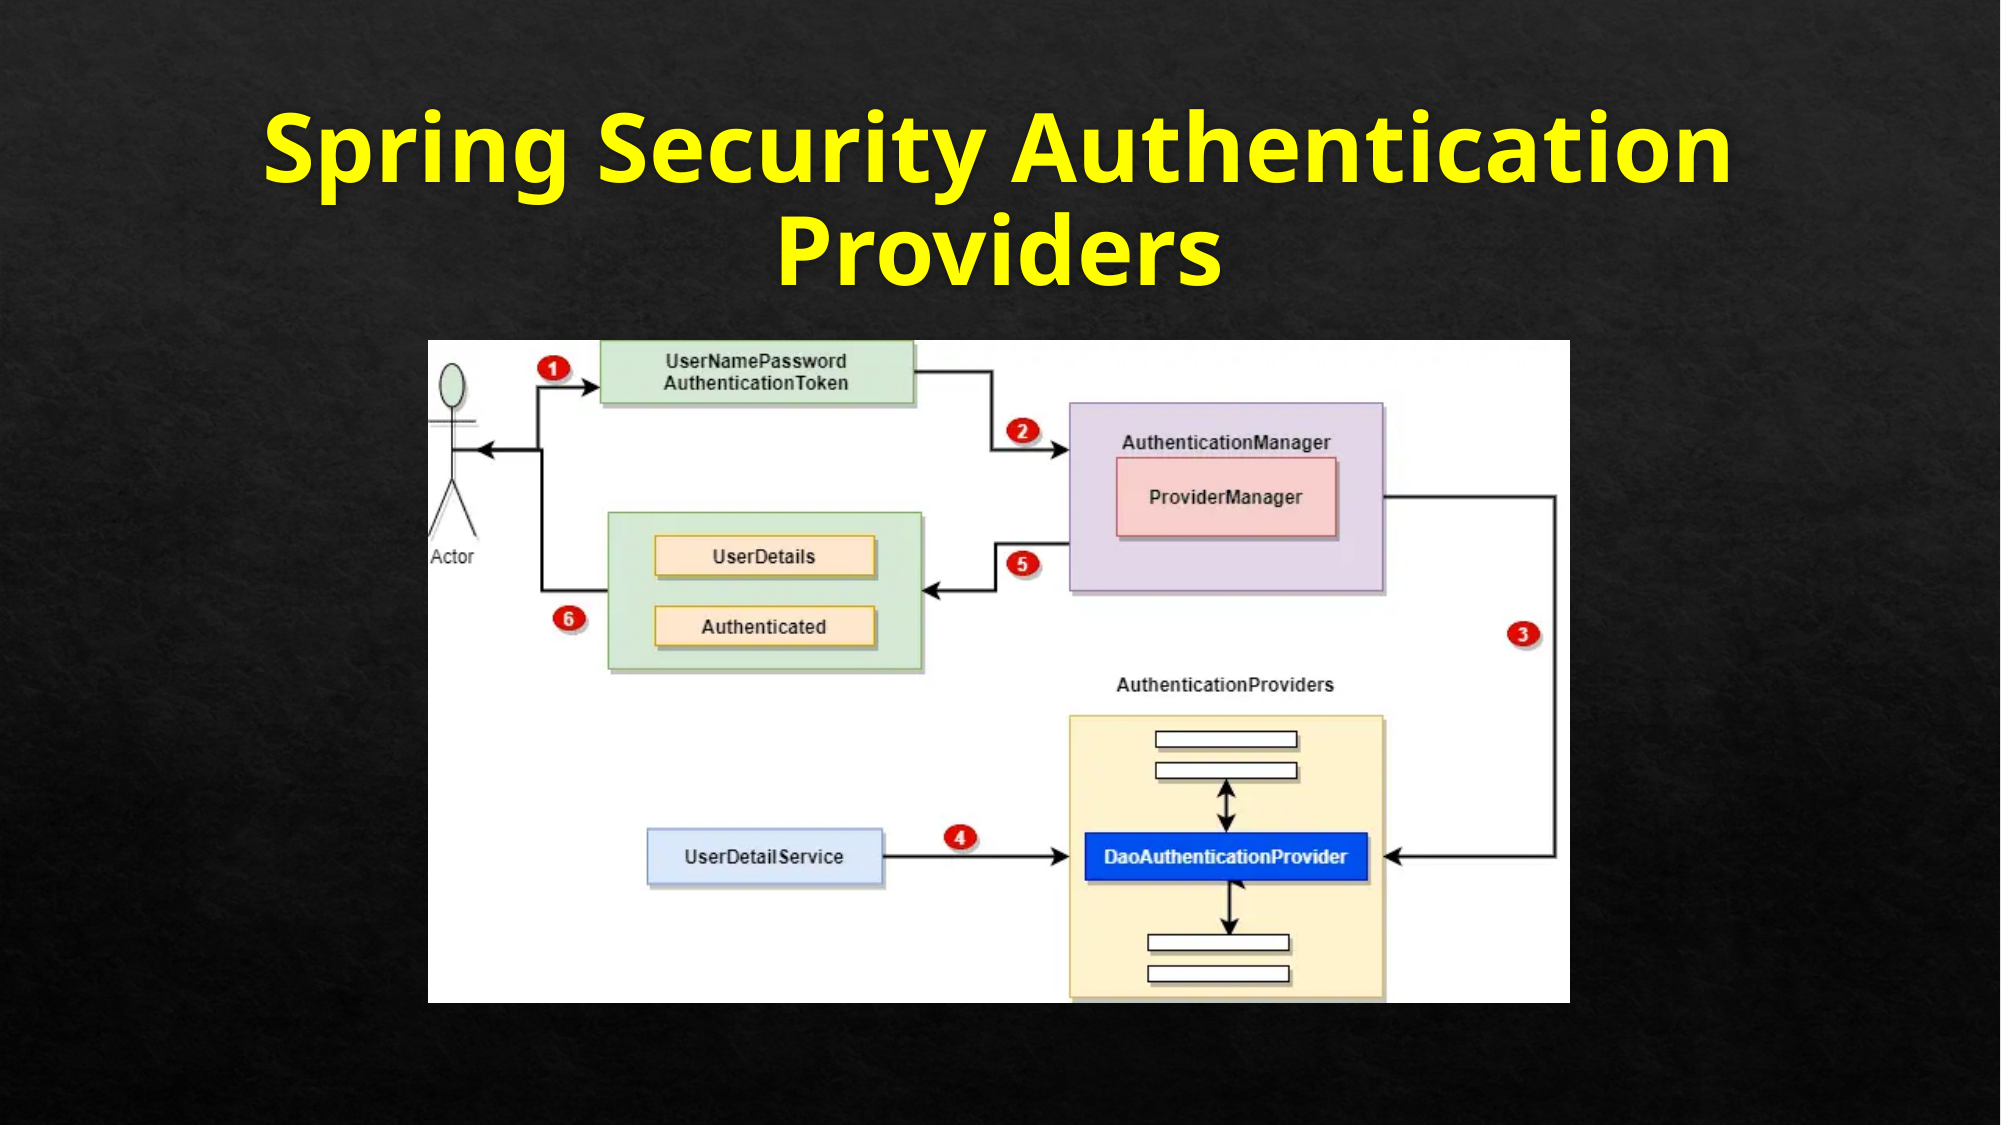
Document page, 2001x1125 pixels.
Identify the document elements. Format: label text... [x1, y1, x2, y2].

title Spring Security Authentication Providers [149, 99, 1849, 307]
picture [428, 340, 1570, 1004]
